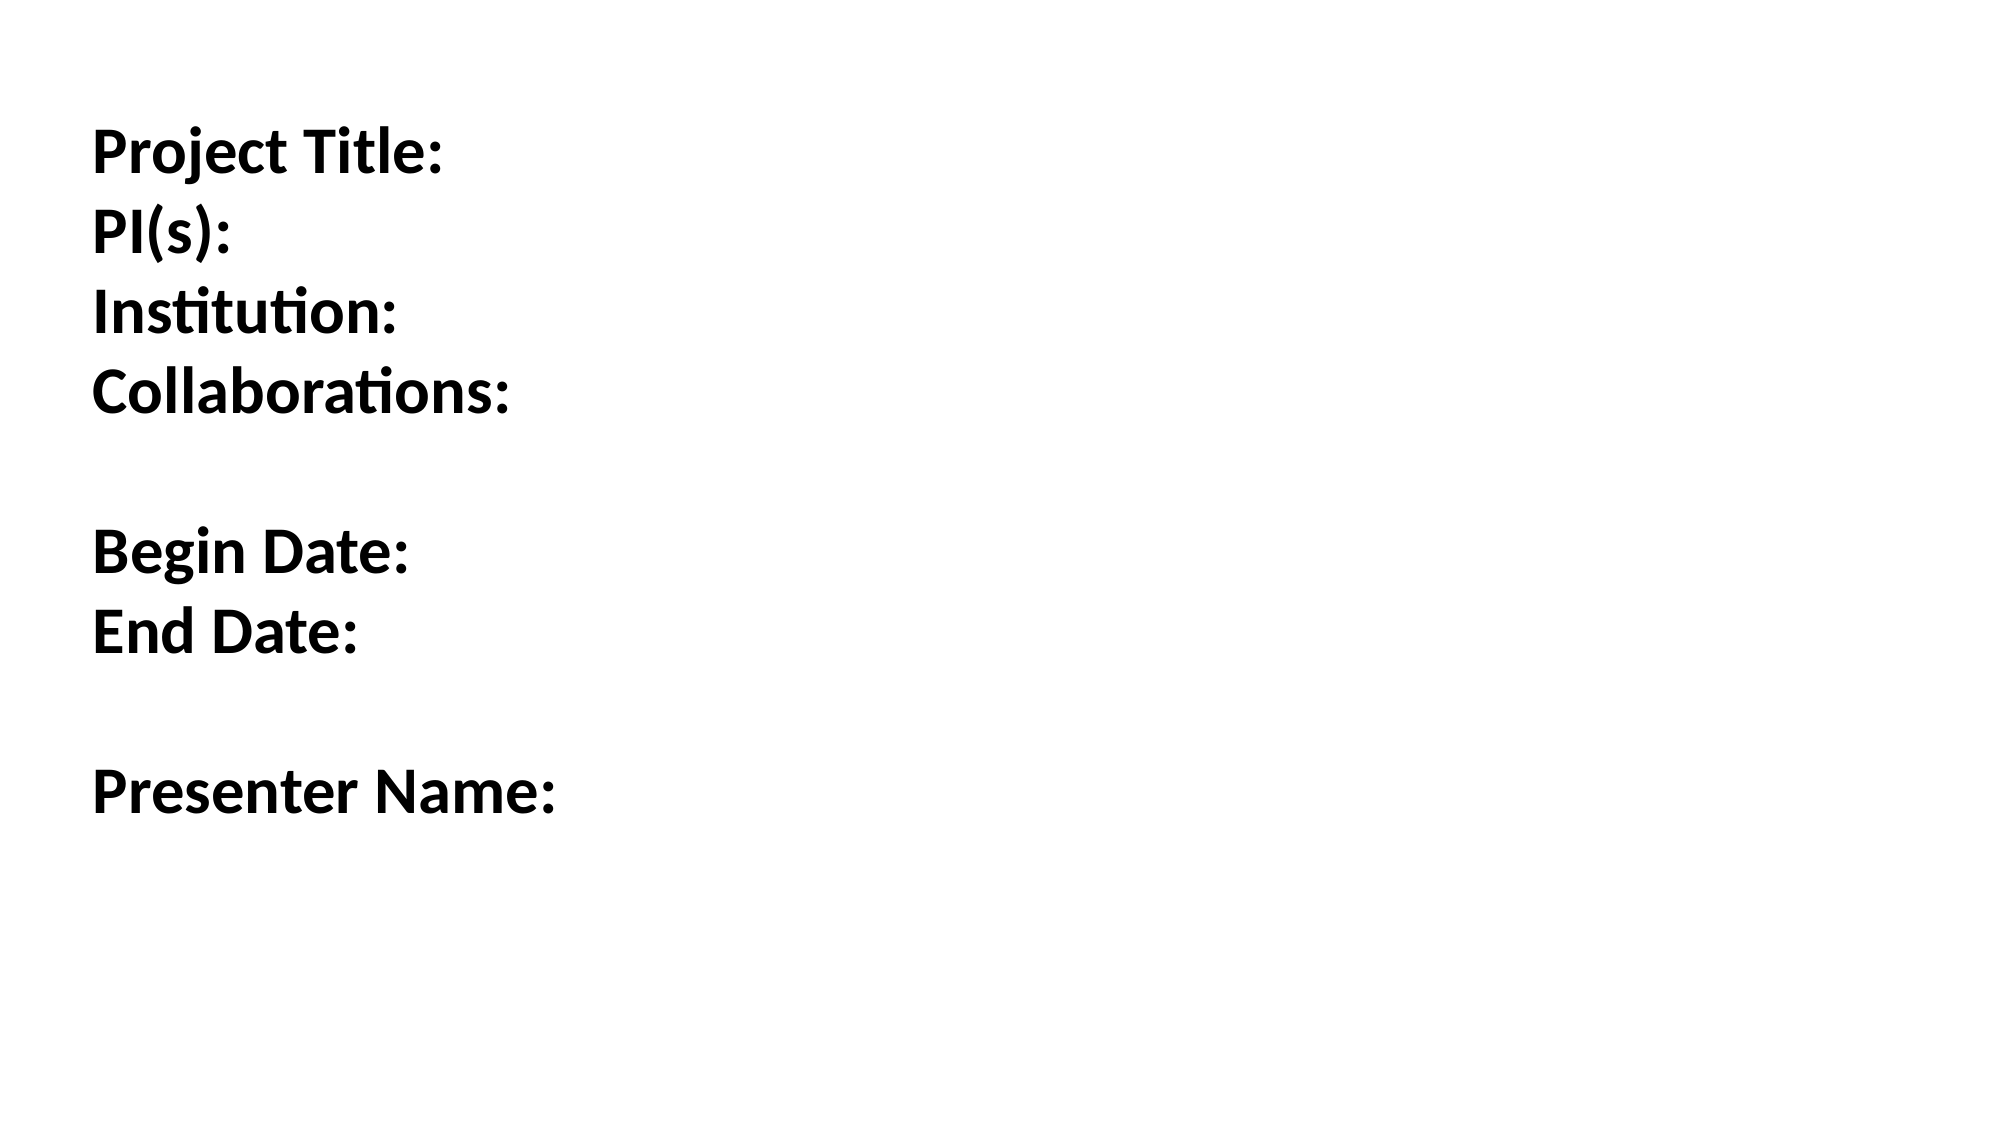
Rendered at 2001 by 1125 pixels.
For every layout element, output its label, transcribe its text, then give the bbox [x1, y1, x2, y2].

title [71, 88, 1750, 510]
text_box Project Title: PI(s): Institution: Collaborations: Begin Date: End Date: Presenter Name: [77, 99, 1842, 894]
